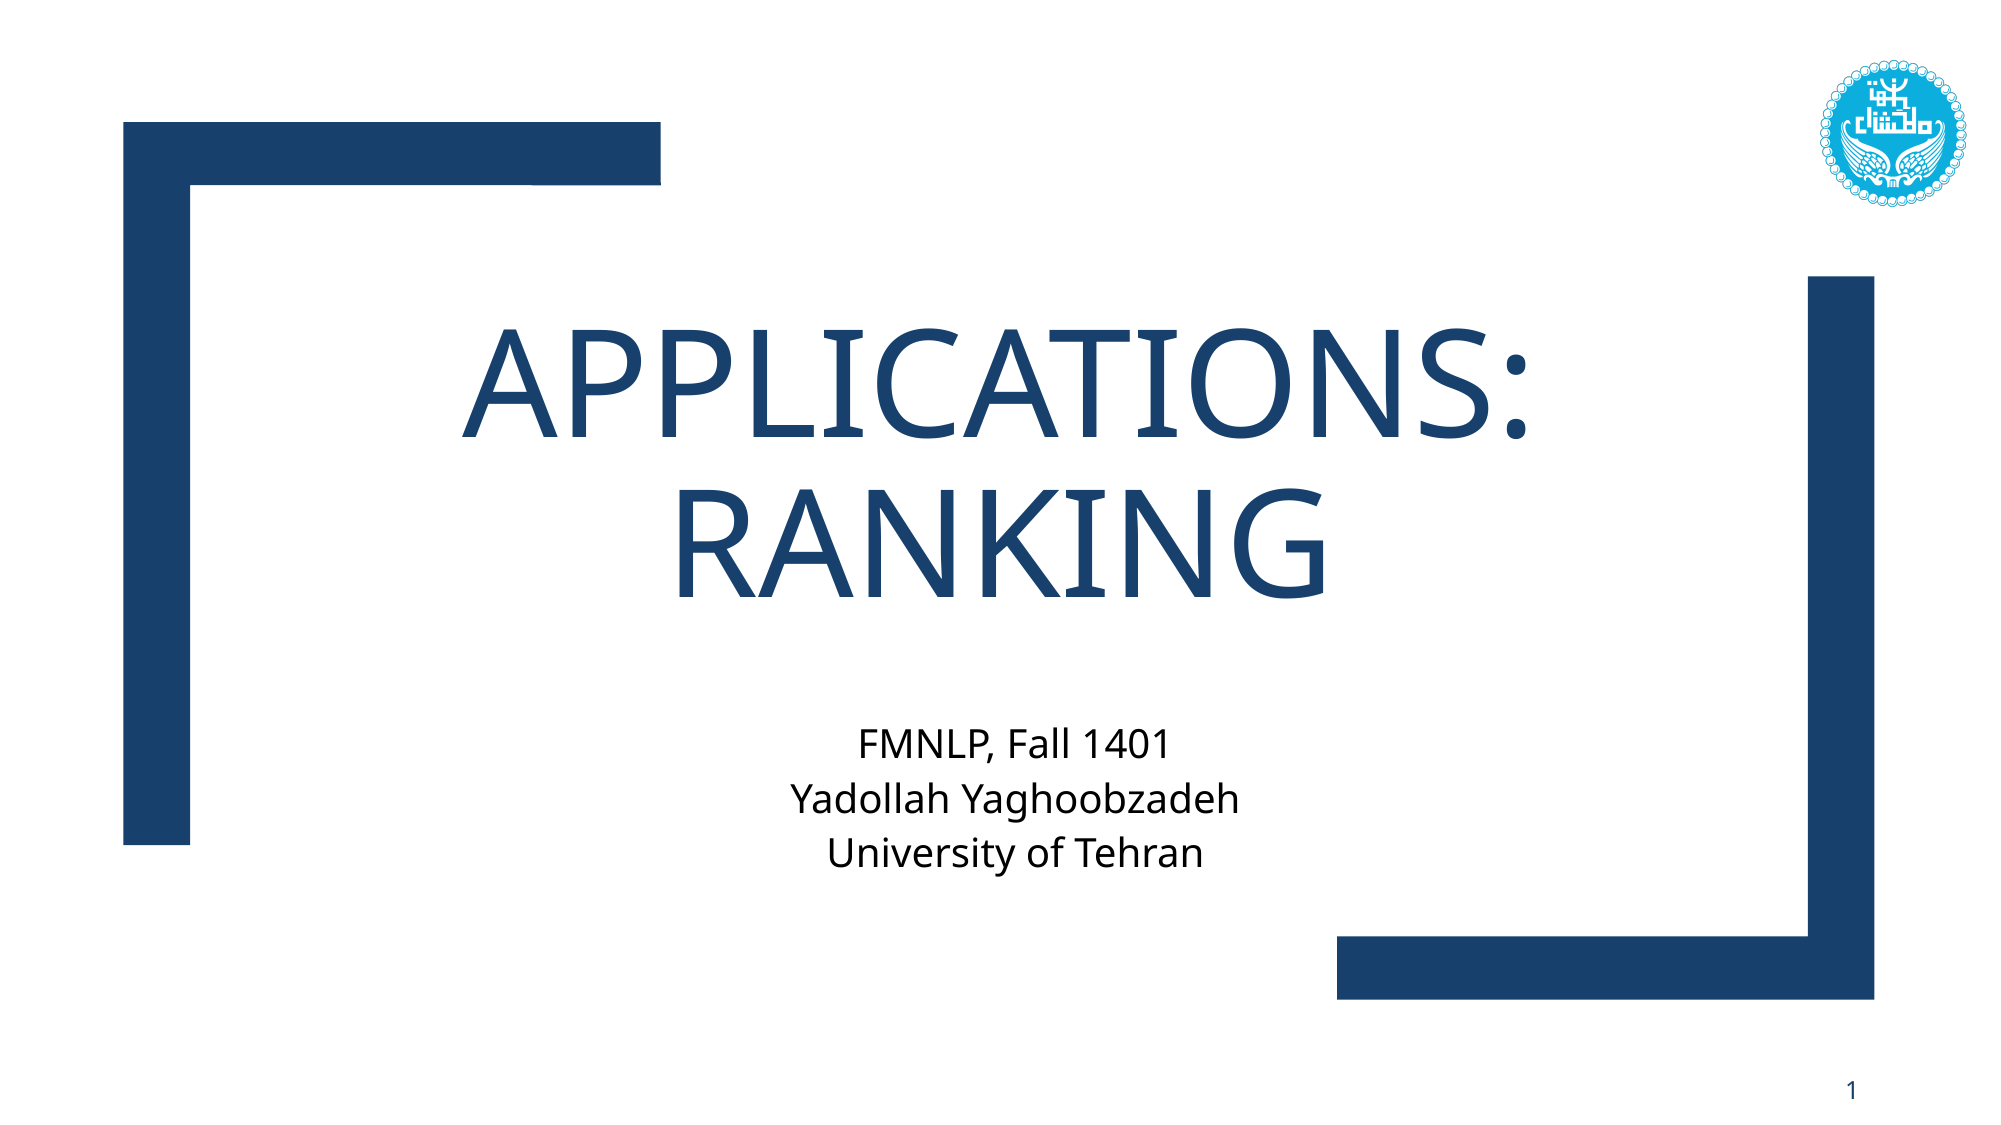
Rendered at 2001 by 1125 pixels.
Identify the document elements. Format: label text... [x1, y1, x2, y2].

subtitle FMNLP, Fall 1401 Yadollah Yaghoobzadeh University of Tehran [455, 705, 1576, 884]
slide_number 1 [1612, 1058, 1875, 1125]
picture [1819, 58, 1968, 208]
title Applications: ranking [314, 293, 1686, 638]
